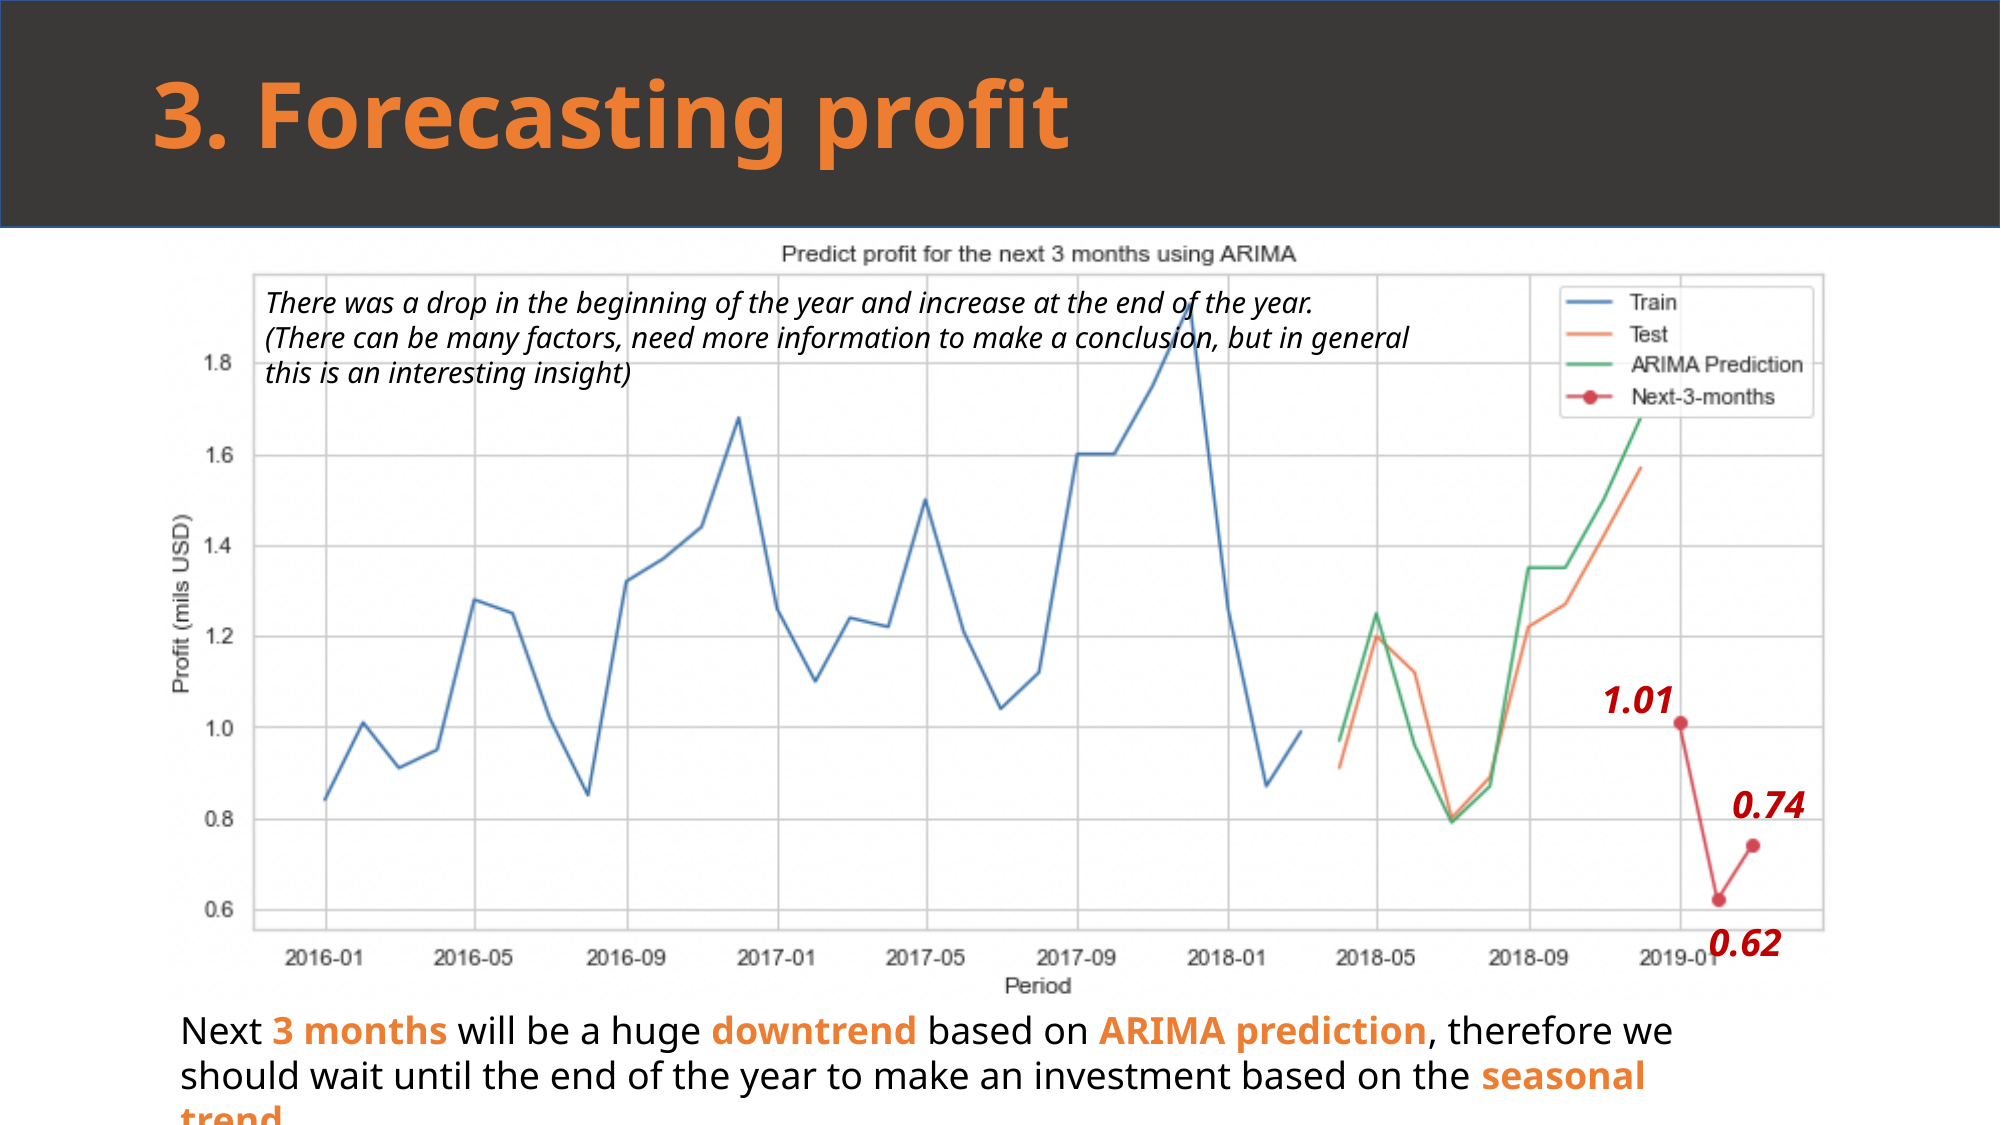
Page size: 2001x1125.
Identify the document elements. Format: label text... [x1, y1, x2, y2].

picture [165, 236, 1835, 1001]
text_box Next 3 months will be a huge downtrend based on ARIMA prediction, therefore we should wait until the end of the year to make an investment based on the seasonal trend [165, 1001, 1769, 1125]
text_box [0, 0, 2000, 228]
text_box 3. Forecasting profit [137, 9, 1973, 228]
